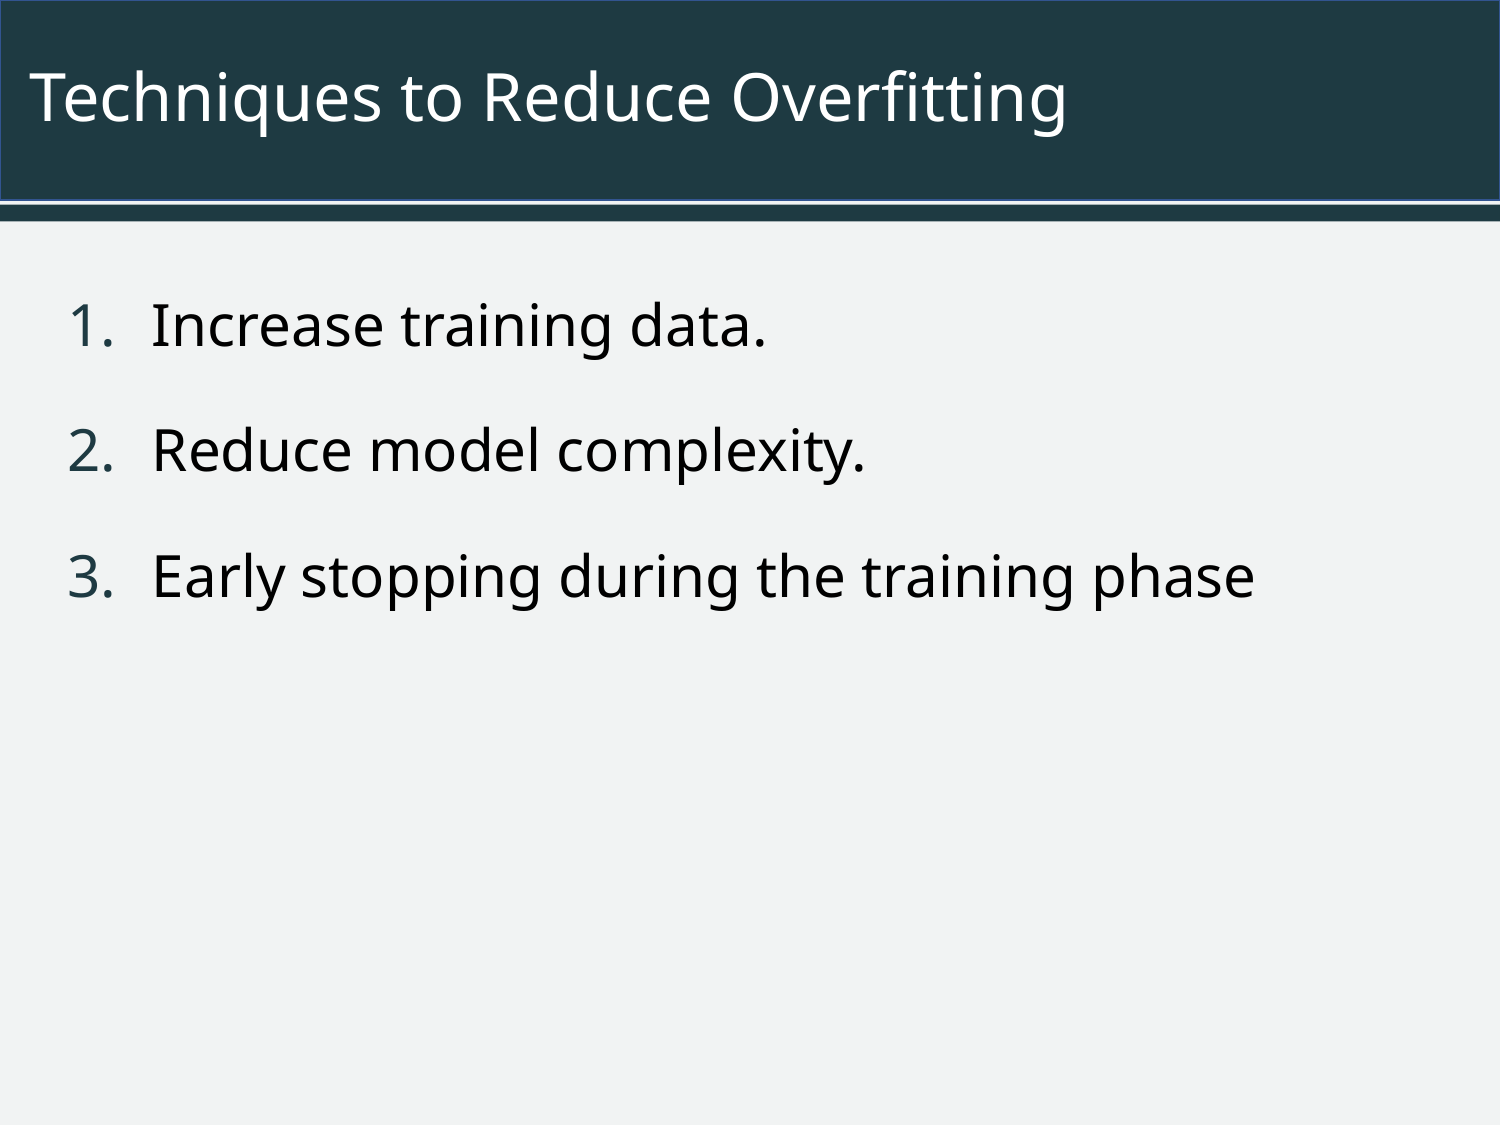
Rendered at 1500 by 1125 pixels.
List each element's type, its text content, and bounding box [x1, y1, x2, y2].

list Increase training data. Reduce model complexity. Early stopping during the training phase [52, 245, 1448, 1096]
title Techniques to Reduce Overfitting [14, 0, 1500, 200]
